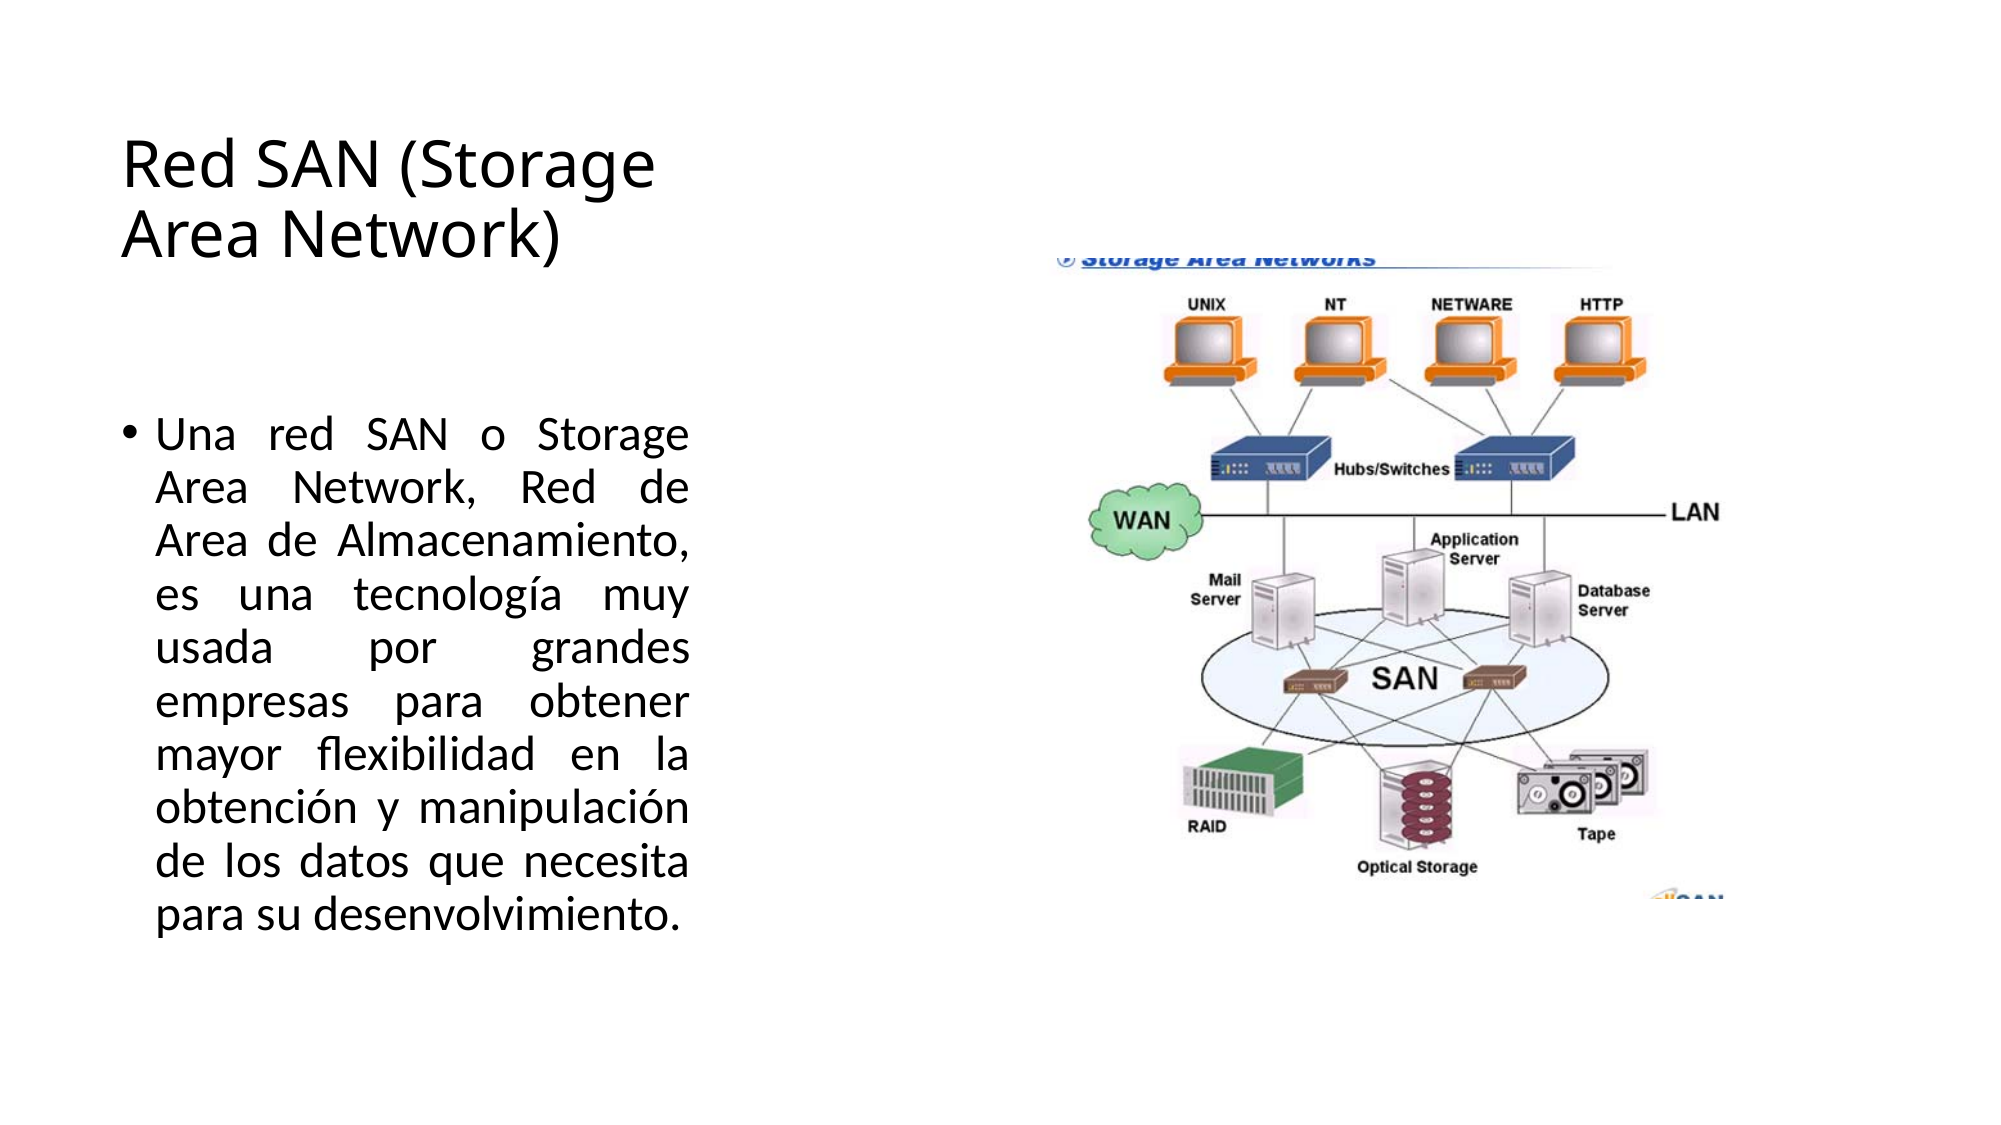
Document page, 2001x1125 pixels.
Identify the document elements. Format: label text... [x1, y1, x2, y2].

list Una red SAN o Storage Area Network, Red de Area de Almacenamiento, es una tecnología muy usada por grandes empresas para obtener mayor flexibilidad en la obtención y manipulación de los datos que necesita para su desenvolvimiento. [106, 399, 706, 1021]
picture [1047, 258, 1754, 899]
title Red SAN (Storage Area Network) [106, 103, 706, 379]
